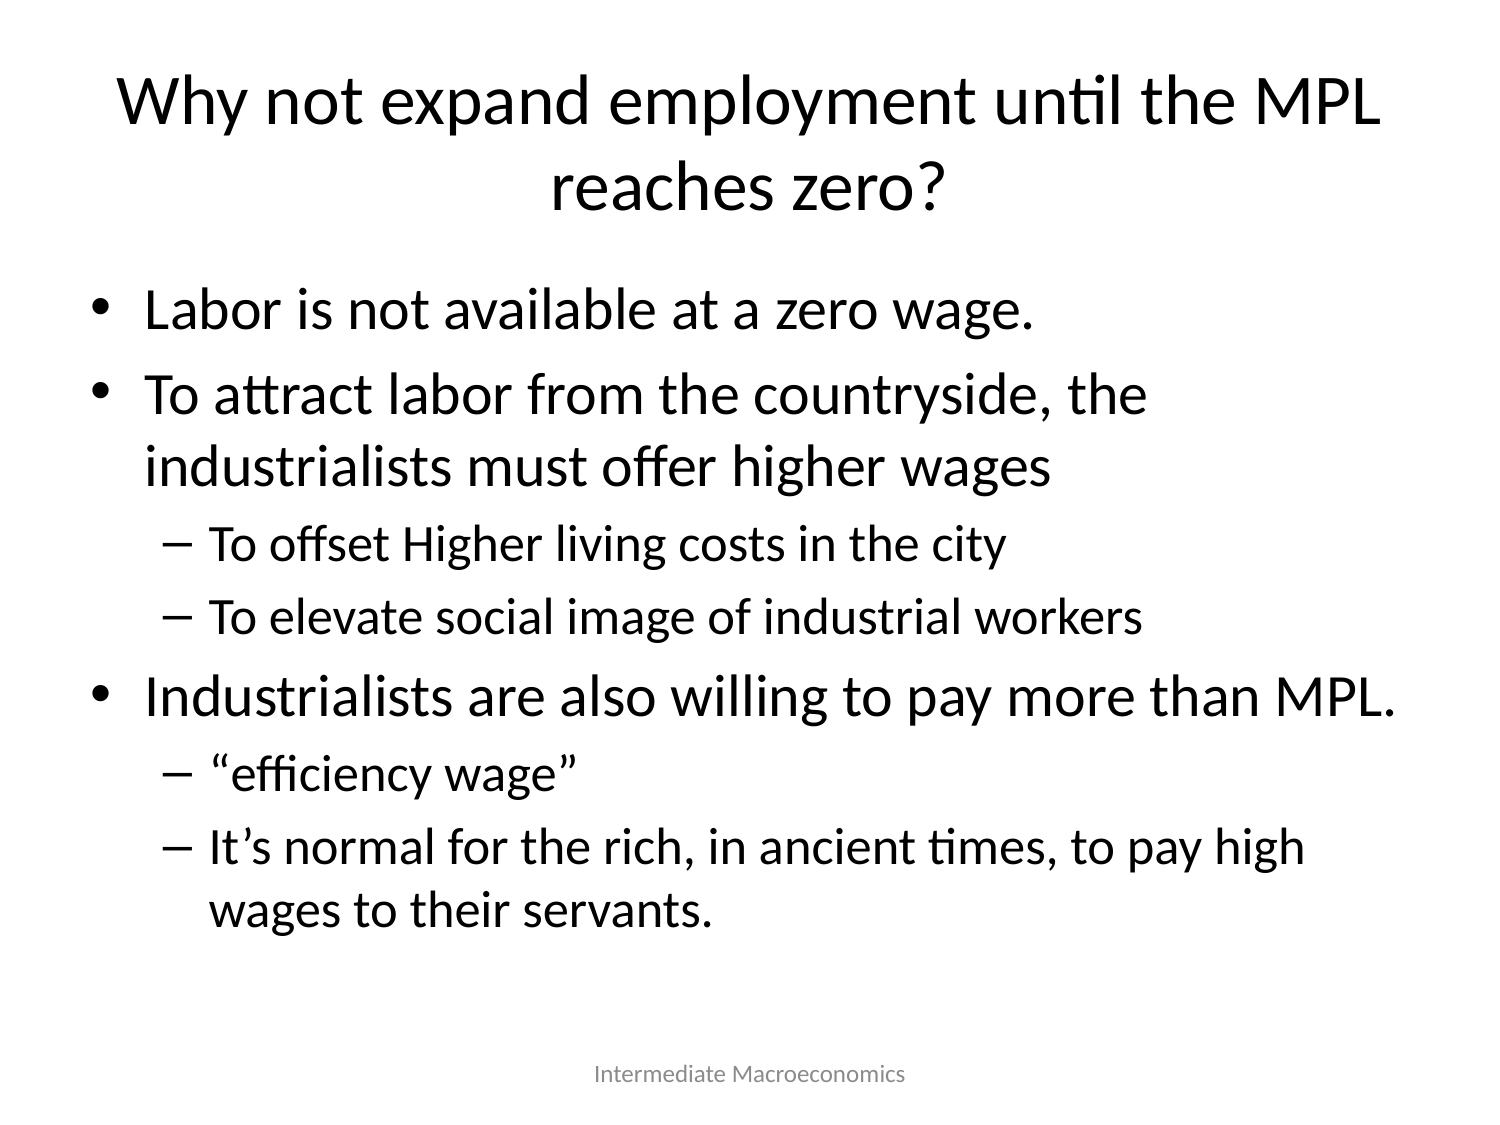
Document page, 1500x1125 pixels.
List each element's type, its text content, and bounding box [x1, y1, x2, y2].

list Labor is not available at a zero wage. To attract labor from the countryside, the industrialists must offer higher wages To offset Higher living costs in the city To elevate social image of industrial workers Industrialists are also willing to pay more than MPL. “efficiency wage” It’s normal for the rich, in ancient times, to pay high wages to their servants. [75, 262, 1425, 1005]
title Why not expand employment until the MPL reaches zero? [75, 45, 1425, 233]
footer Intermediate Macroeconomics [512, 1042, 988, 1103]
